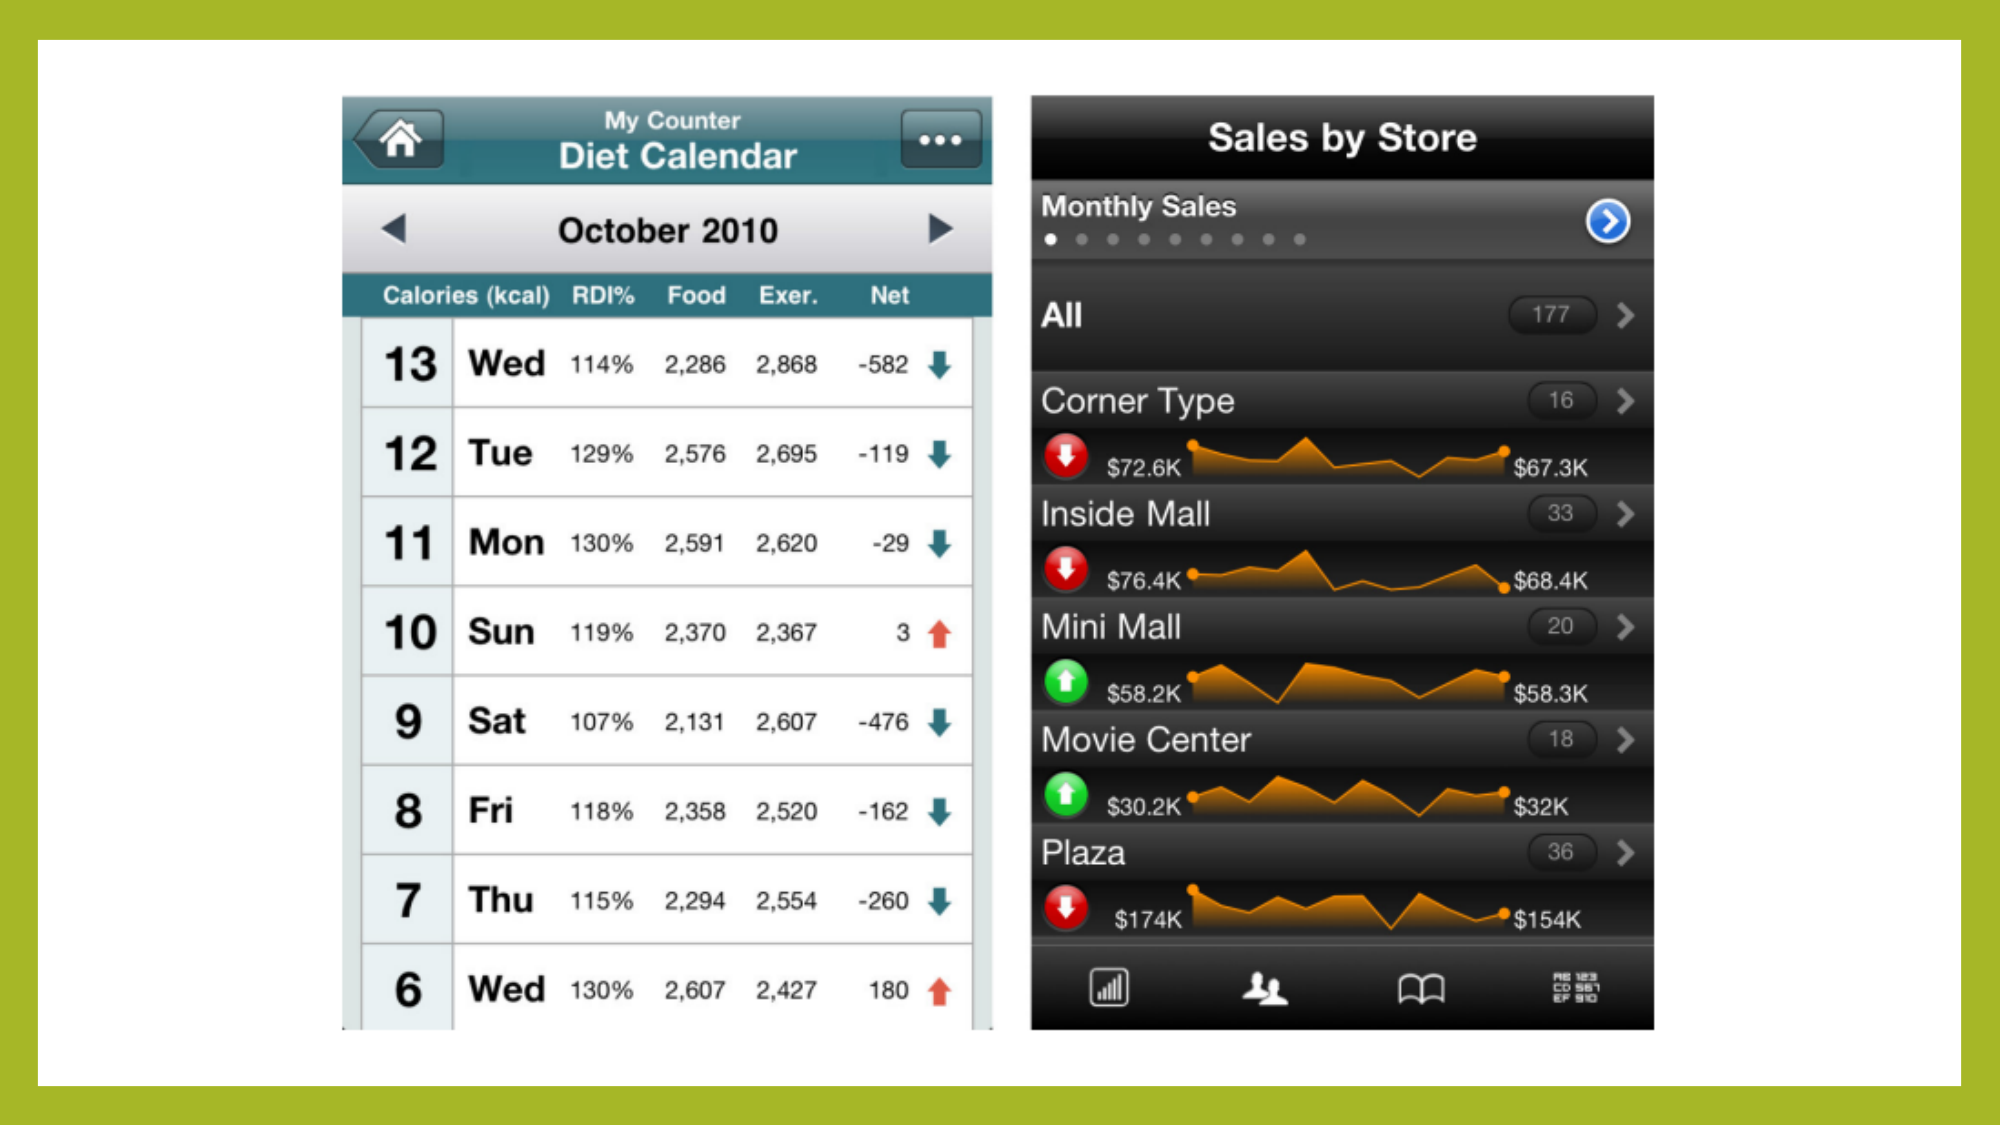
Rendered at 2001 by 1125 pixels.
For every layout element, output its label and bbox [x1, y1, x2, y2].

picture [339, 92, 1661, 1034]
